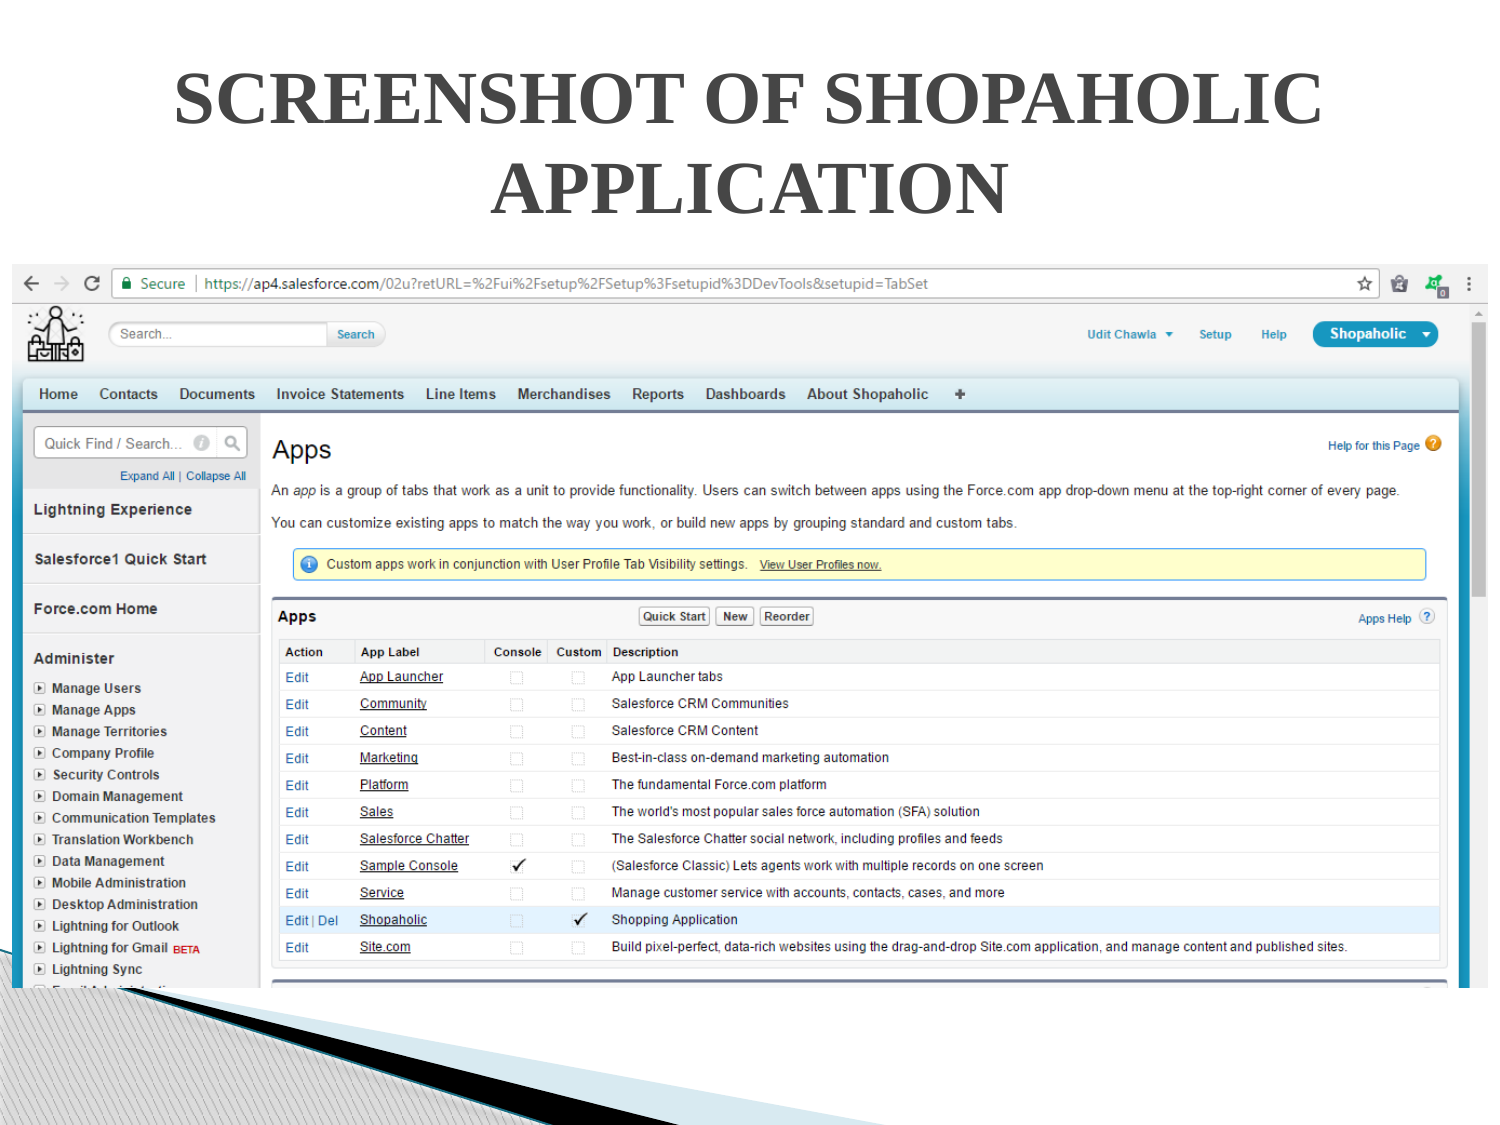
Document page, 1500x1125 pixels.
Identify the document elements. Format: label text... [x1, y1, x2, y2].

title SCREENSHOT OF SHOPAHOLIC APPLICATION [75, 45, 1425, 233]
picture [12, 264, 1488, 988]
